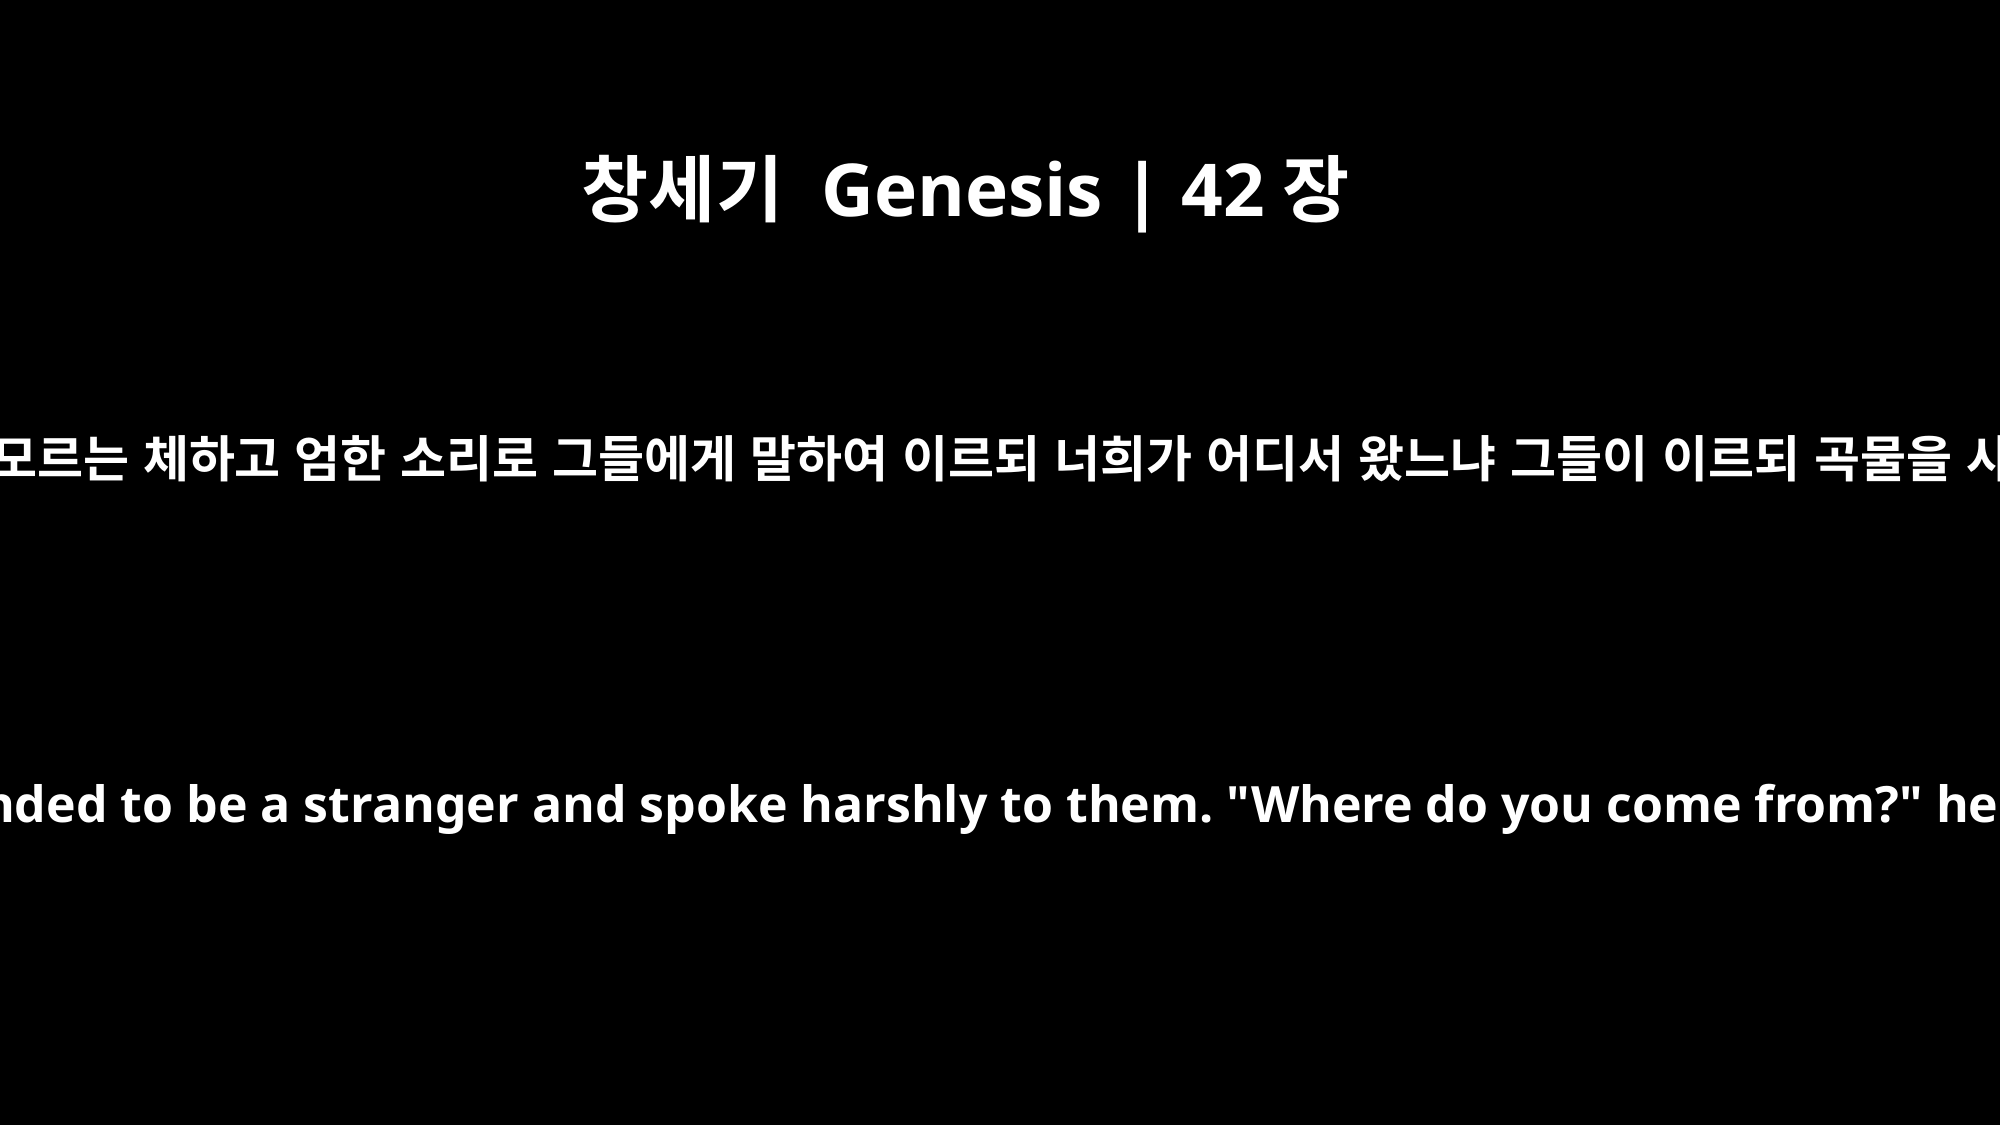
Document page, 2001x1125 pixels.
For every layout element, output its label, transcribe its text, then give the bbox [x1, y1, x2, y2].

text_box 7 요셉이 보고 형들인 줄을 아나 모르는 체하고 엄한 소리로 그들에게 말하여 이르되 너희가 어디서 왔느냐 그들이 이르되 곡물을 사려고 가나안에서 왔나이다 [0, 359, 2000, 495]
text_box 창세기 Genesis | 42장 [566, 136, 1365, 239]
text_box As soon as Joseph saw his brothers, he recognized them, but he pretended to be a stranger and spoke harshly to them. "Where do you come from?" he asked. "From the land of Canaan," they replied, "to buy food." [0, 764, 2000, 840]
